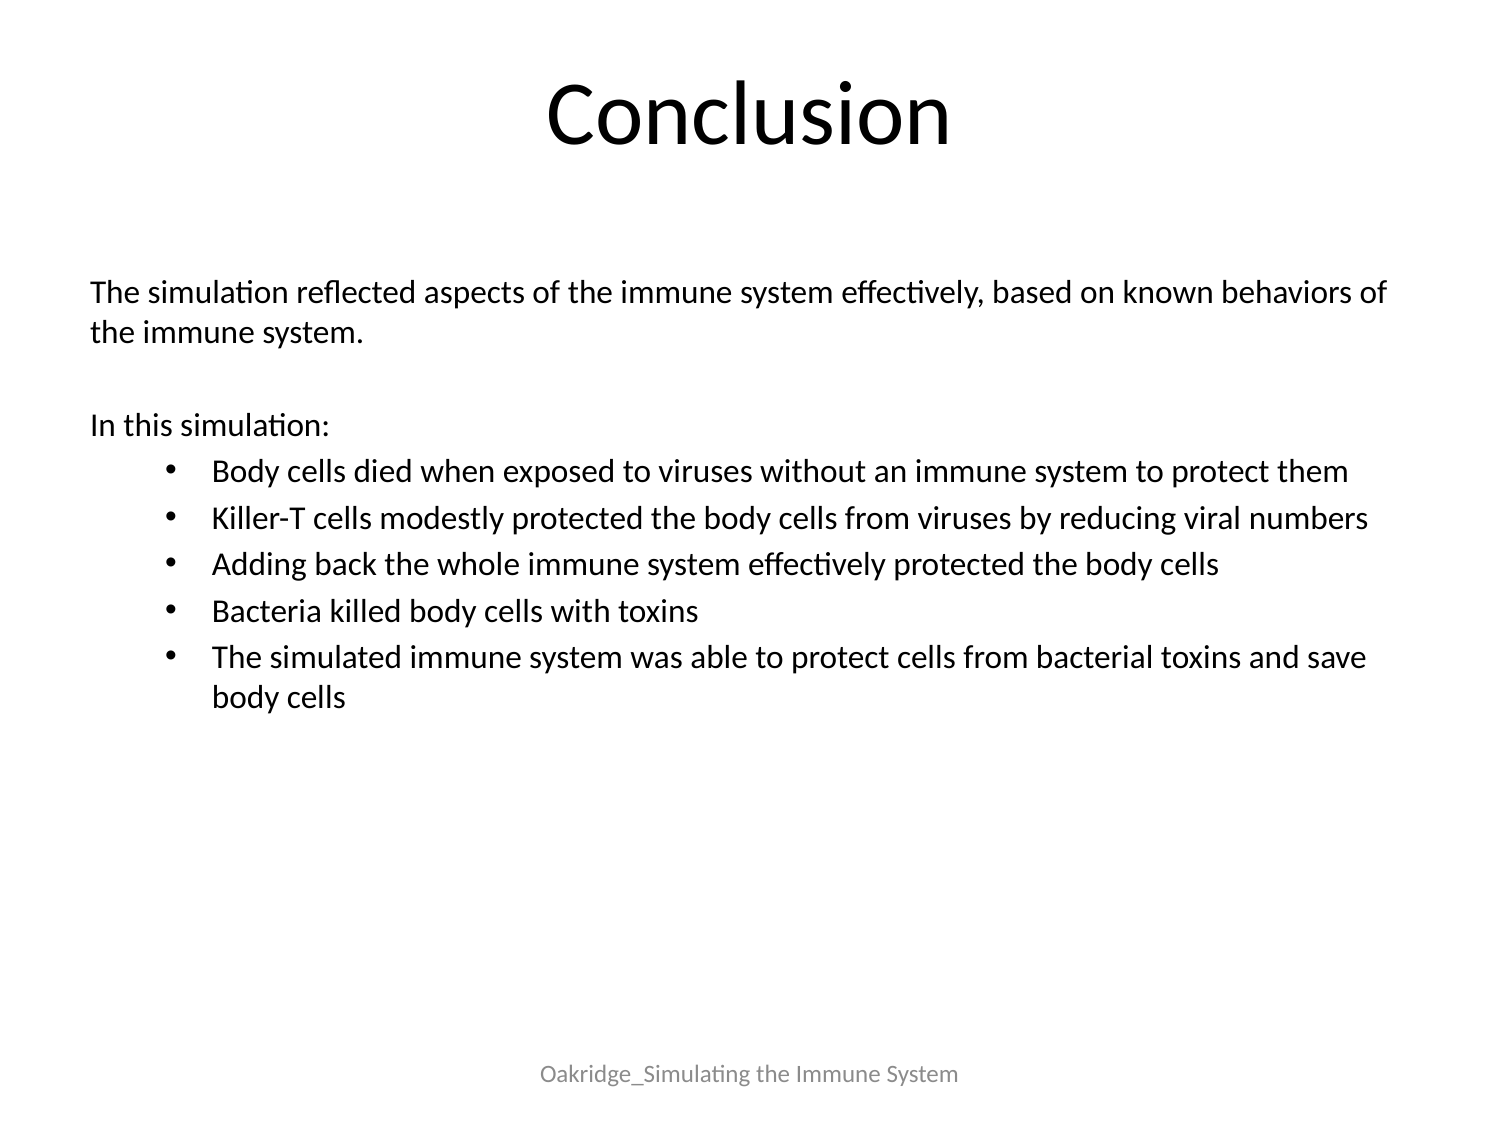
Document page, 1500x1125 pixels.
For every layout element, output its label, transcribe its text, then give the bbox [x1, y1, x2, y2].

list The simulation reflected aspects of the immune system effectively, based on known behaviors of the immune system. In this simulation: Body cells died when exposed to viruses without an immune system to protect them Killer-T cells modestly protected the body cells from viruses by reducing viral numbers Adding back the whole immune system effectively protected the body cells Bacteria killed body cells with toxins The simulated immune system was able to protect cells from bacterial toxins and save body cells [75, 262, 1425, 1005]
title Conclusion [75, 45, 1425, 233]
footer Oakridge_Simulating the Immune System [512, 1042, 988, 1103]
